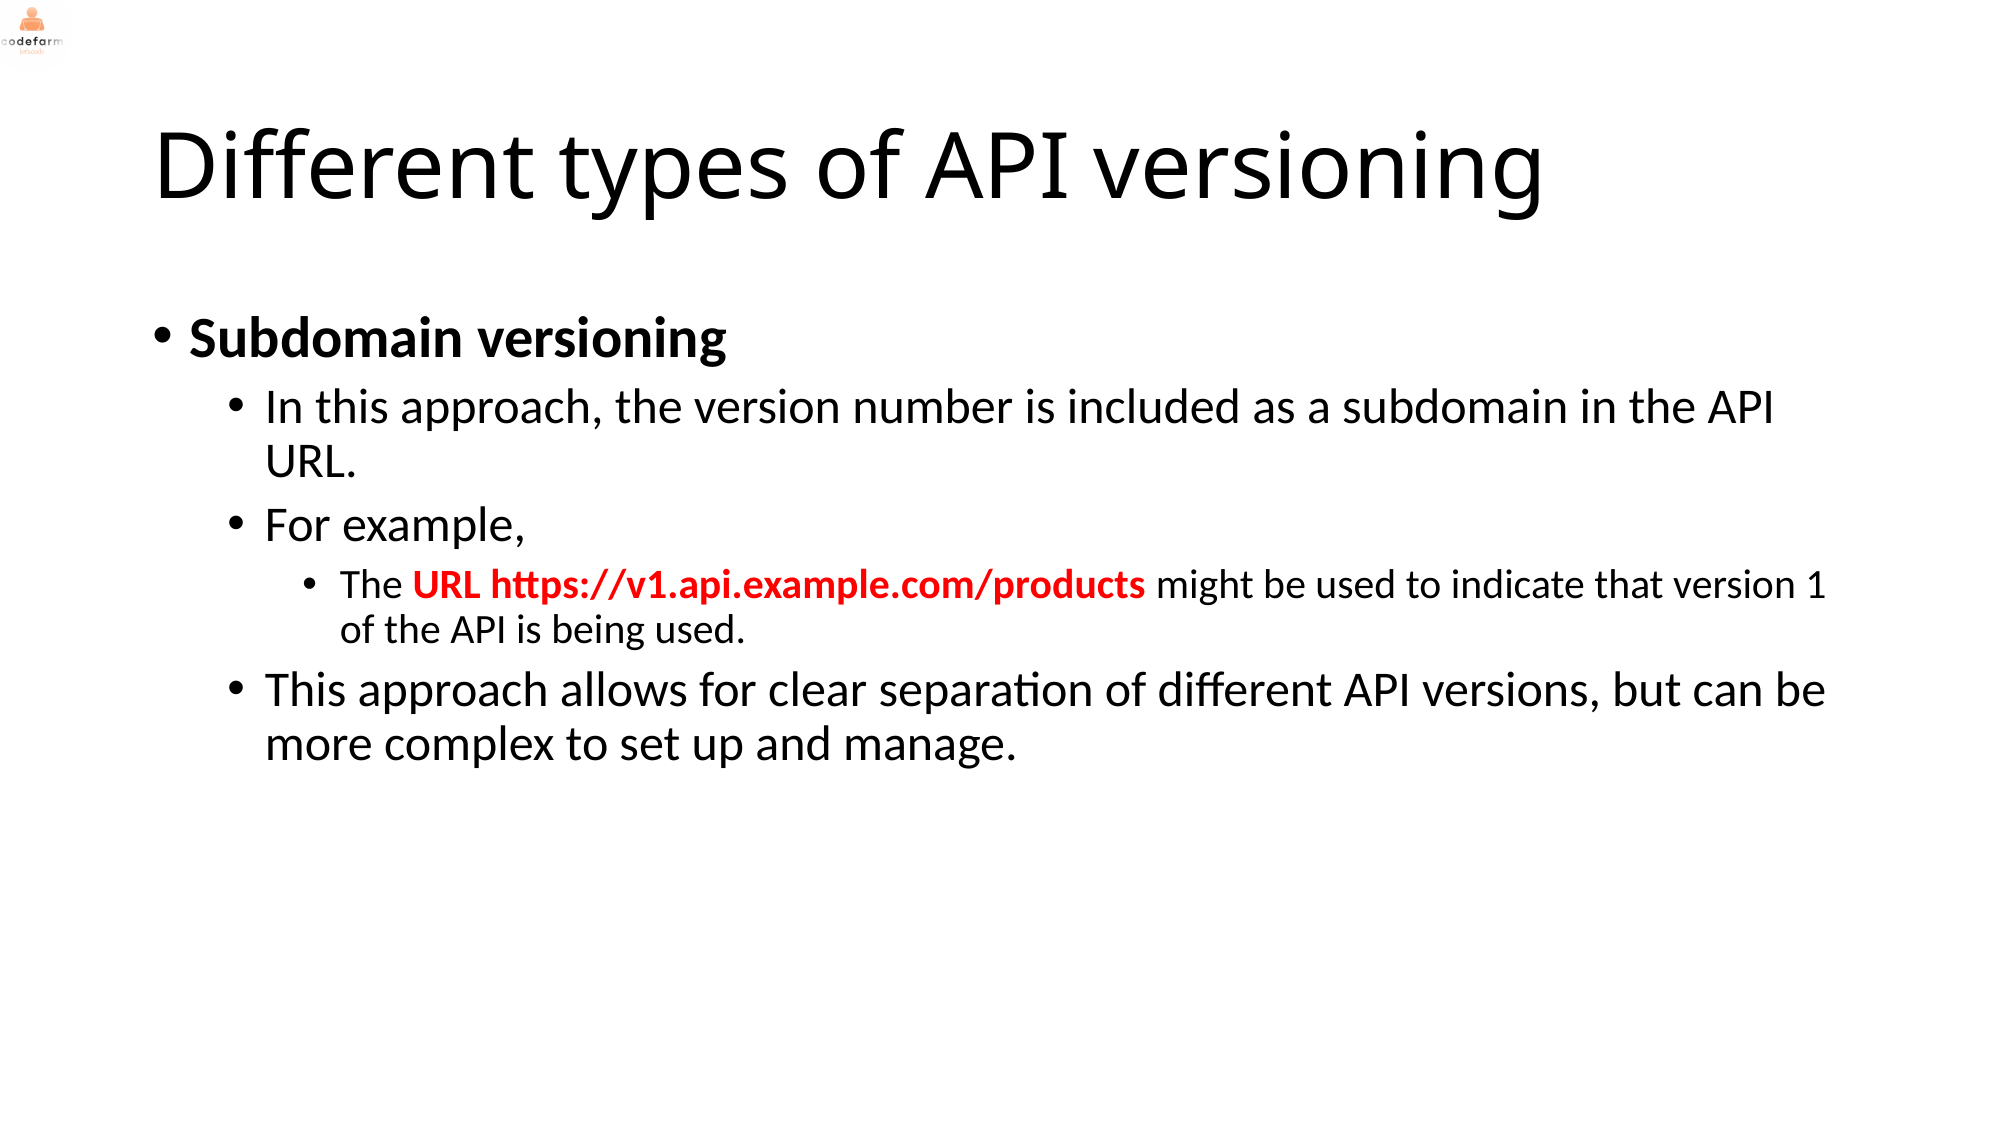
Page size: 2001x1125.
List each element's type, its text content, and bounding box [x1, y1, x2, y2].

list Subdomain versioning In this approach, the version number is included as a subdomain in the API URL. For example, The URL https://v1.api.example.com/products might be used to indicate that version 1 of the API is being used. This approach allows for clear separation of different API versions, but can be more complex to set up and manage. [137, 299, 1863, 1014]
picture [0, 0, 81, 79]
title Different types of API versioning [137, 59, 1863, 278]
